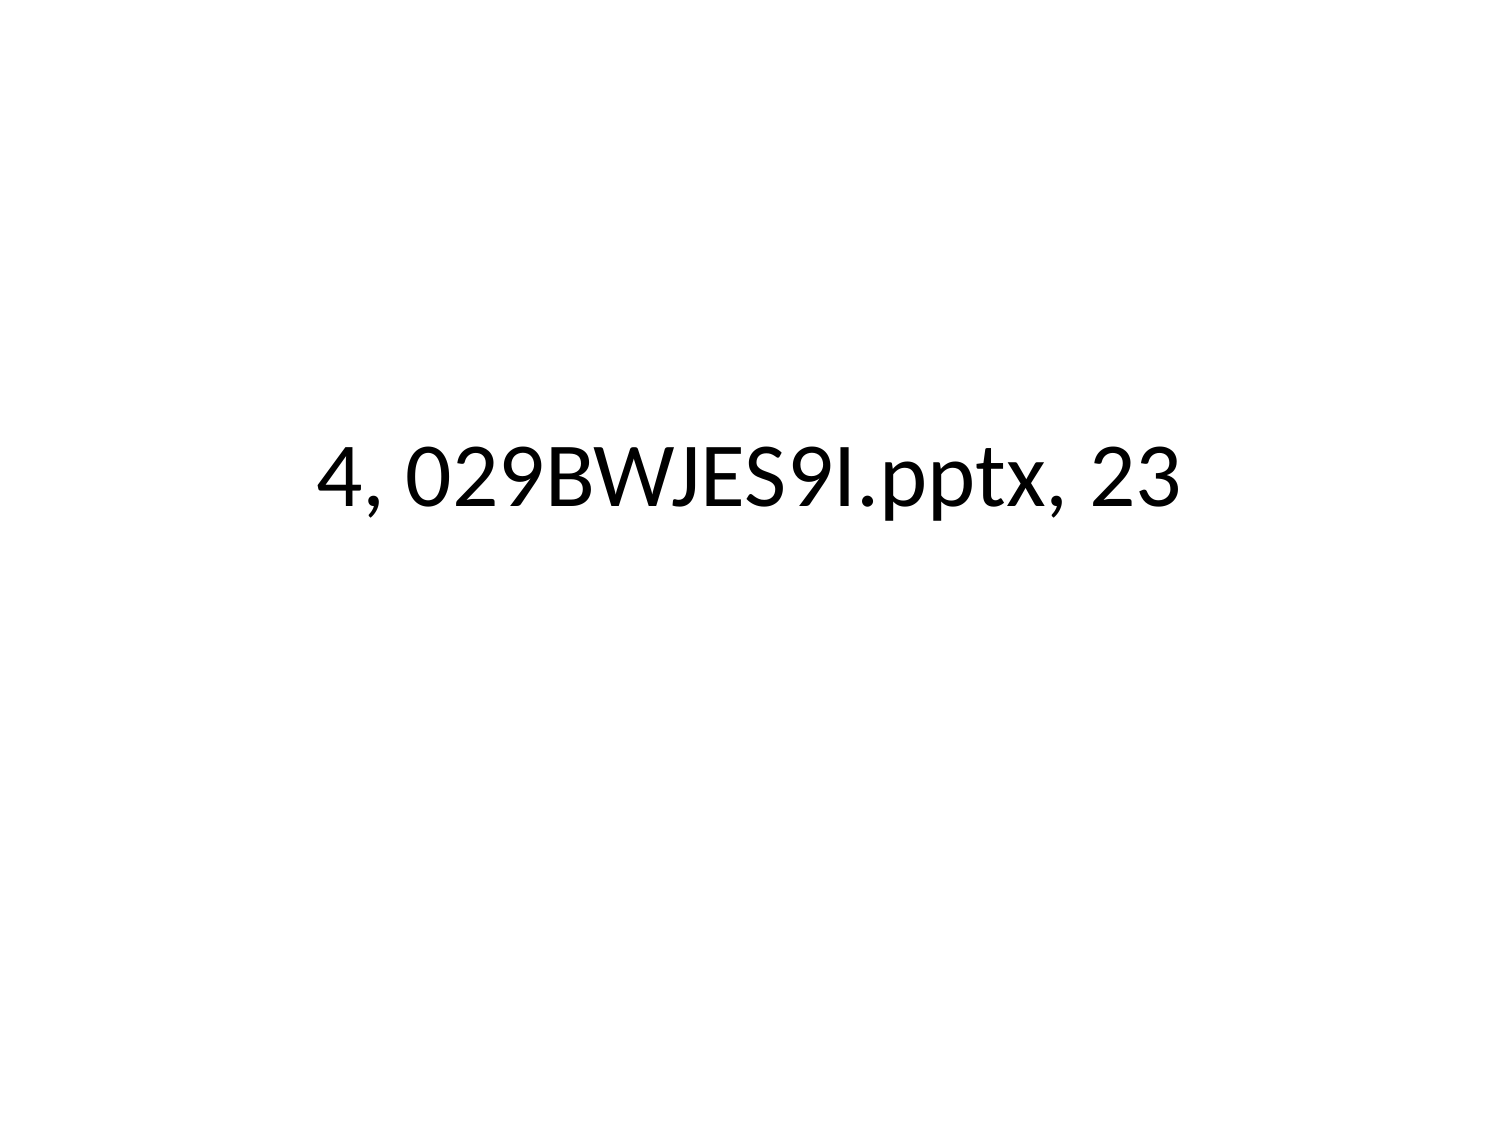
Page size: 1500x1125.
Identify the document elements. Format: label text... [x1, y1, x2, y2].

title 4, 029BWJES9I.pptx, 23 [112, 349, 1388, 591]
